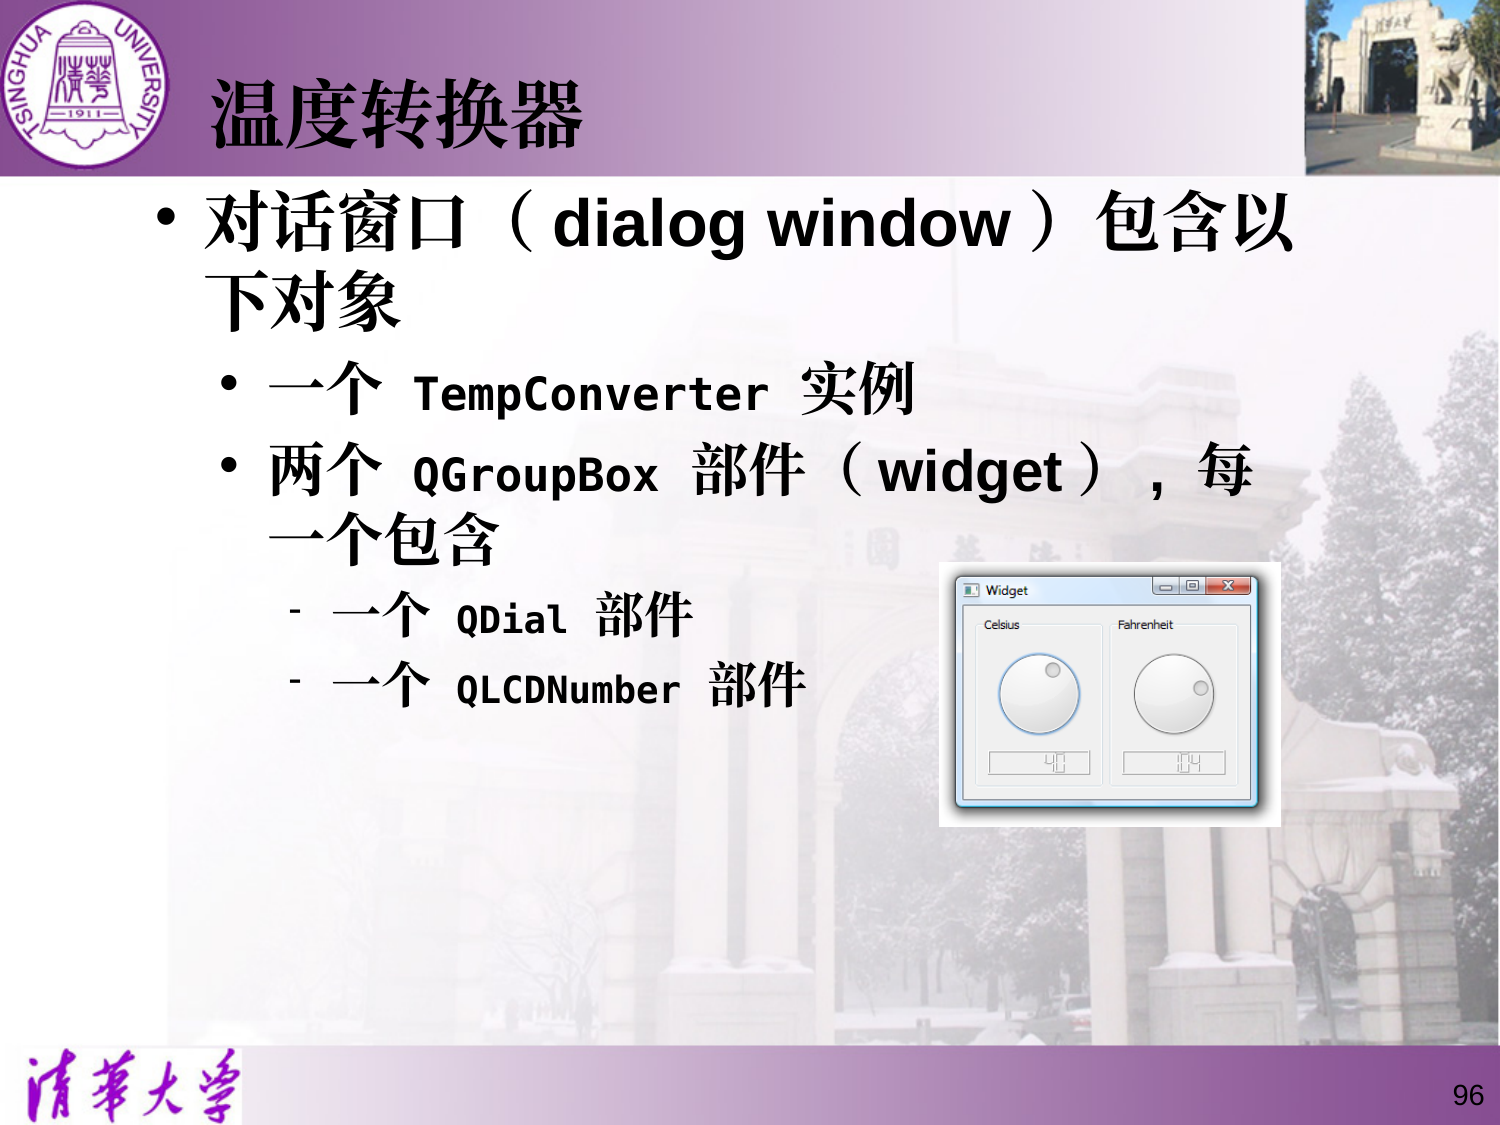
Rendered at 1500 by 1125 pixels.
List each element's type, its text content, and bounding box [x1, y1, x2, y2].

title 温度转换器 [194, 18, 1170, 172]
list 对话窗口（dialog window）包含以下对象 一个 TempConverter 实例 两个 QGroupBox 部件（widget）, 每一个包含 一个 QDial 部件 一个 QLCDNumber 部件 [123, 172, 1321, 852]
slide_number 96 [1257, 1068, 1500, 1125]
picture [0, 0, 1500, 1125]
